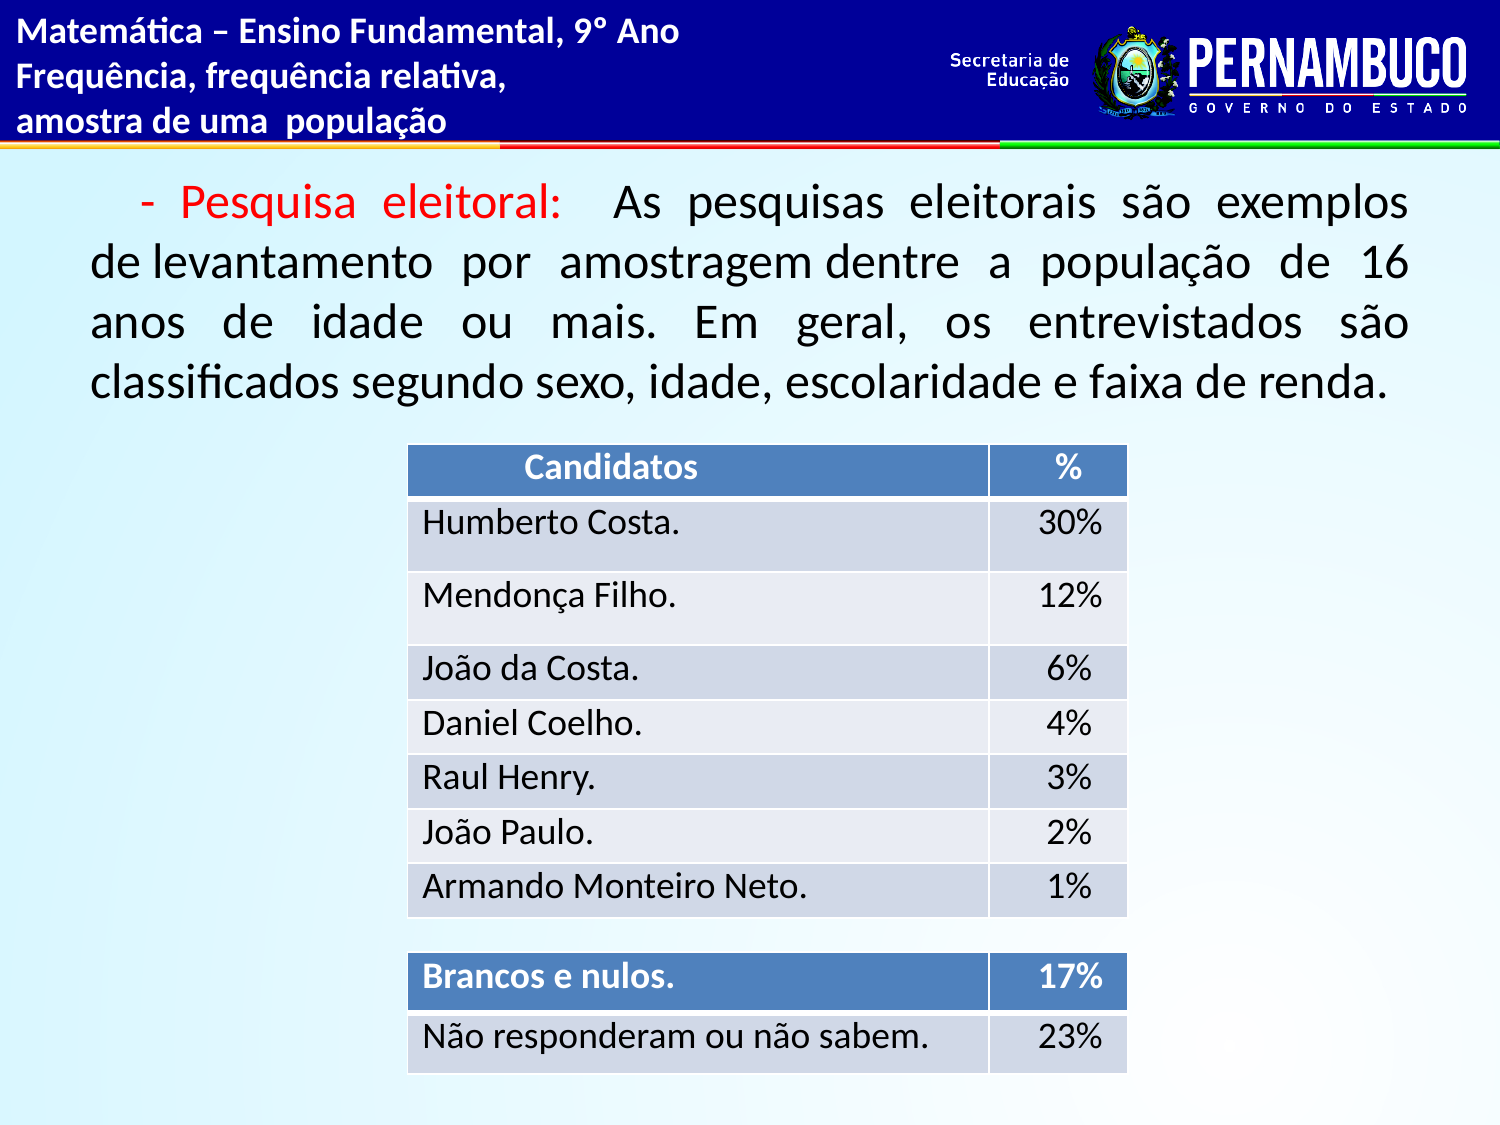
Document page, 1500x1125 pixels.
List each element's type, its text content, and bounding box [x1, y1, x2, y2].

table_cell 12% [990, 573, 1127, 644]
table_cell Daniel Coelho. [408, 701, 988, 753]
table_header 17% [990, 953, 1127, 1010]
table_cell Mendonça Filho. [408, 573, 988, 644]
table_header Brancos e nulos. [408, 953, 988, 1010]
table_cell Raul Henry. [408, 755, 988, 808]
table_cell Não responderam ou não sabem. [408, 1016, 988, 1073]
table_header % [990, 445, 1127, 496]
picture [0, 0, 1500, 1125]
table_cell João Paulo. [408, 810, 988, 862]
table_cell João da Costa. [408, 646, 988, 699]
table_cell Armando Monteiro Neto. [408, 864, 988, 917]
list - Pesquisa eleitoral: As pesquisas eleitorais são exemplos de levantamento por amostragem dentre a população de 16 anos de idade ou mais. Em geral, os entrevistados são classificados segundo sexo, idade, escolaridade e faixa de renda. [74, 160, 1426, 1006]
table_header Candidatos [408, 445, 988, 496]
table_cell 23% [990, 1016, 1127, 1073]
table_cell 4% [990, 701, 1127, 753]
table_cell 3% [990, 755, 1127, 808]
table_cell Humberto Costa. [408, 502, 988, 571]
table_cell 30% [990, 502, 1127, 571]
table_cell 1% [990, 864, 1127, 917]
table_cell 6% [990, 646, 1127, 699]
table_cell 2% [990, 810, 1127, 862]
text_box Matemática – Ensino Fundamental, 9º Ano Frequência, frequência relativa, amostra de uma população [1, 0, 752, 194]
